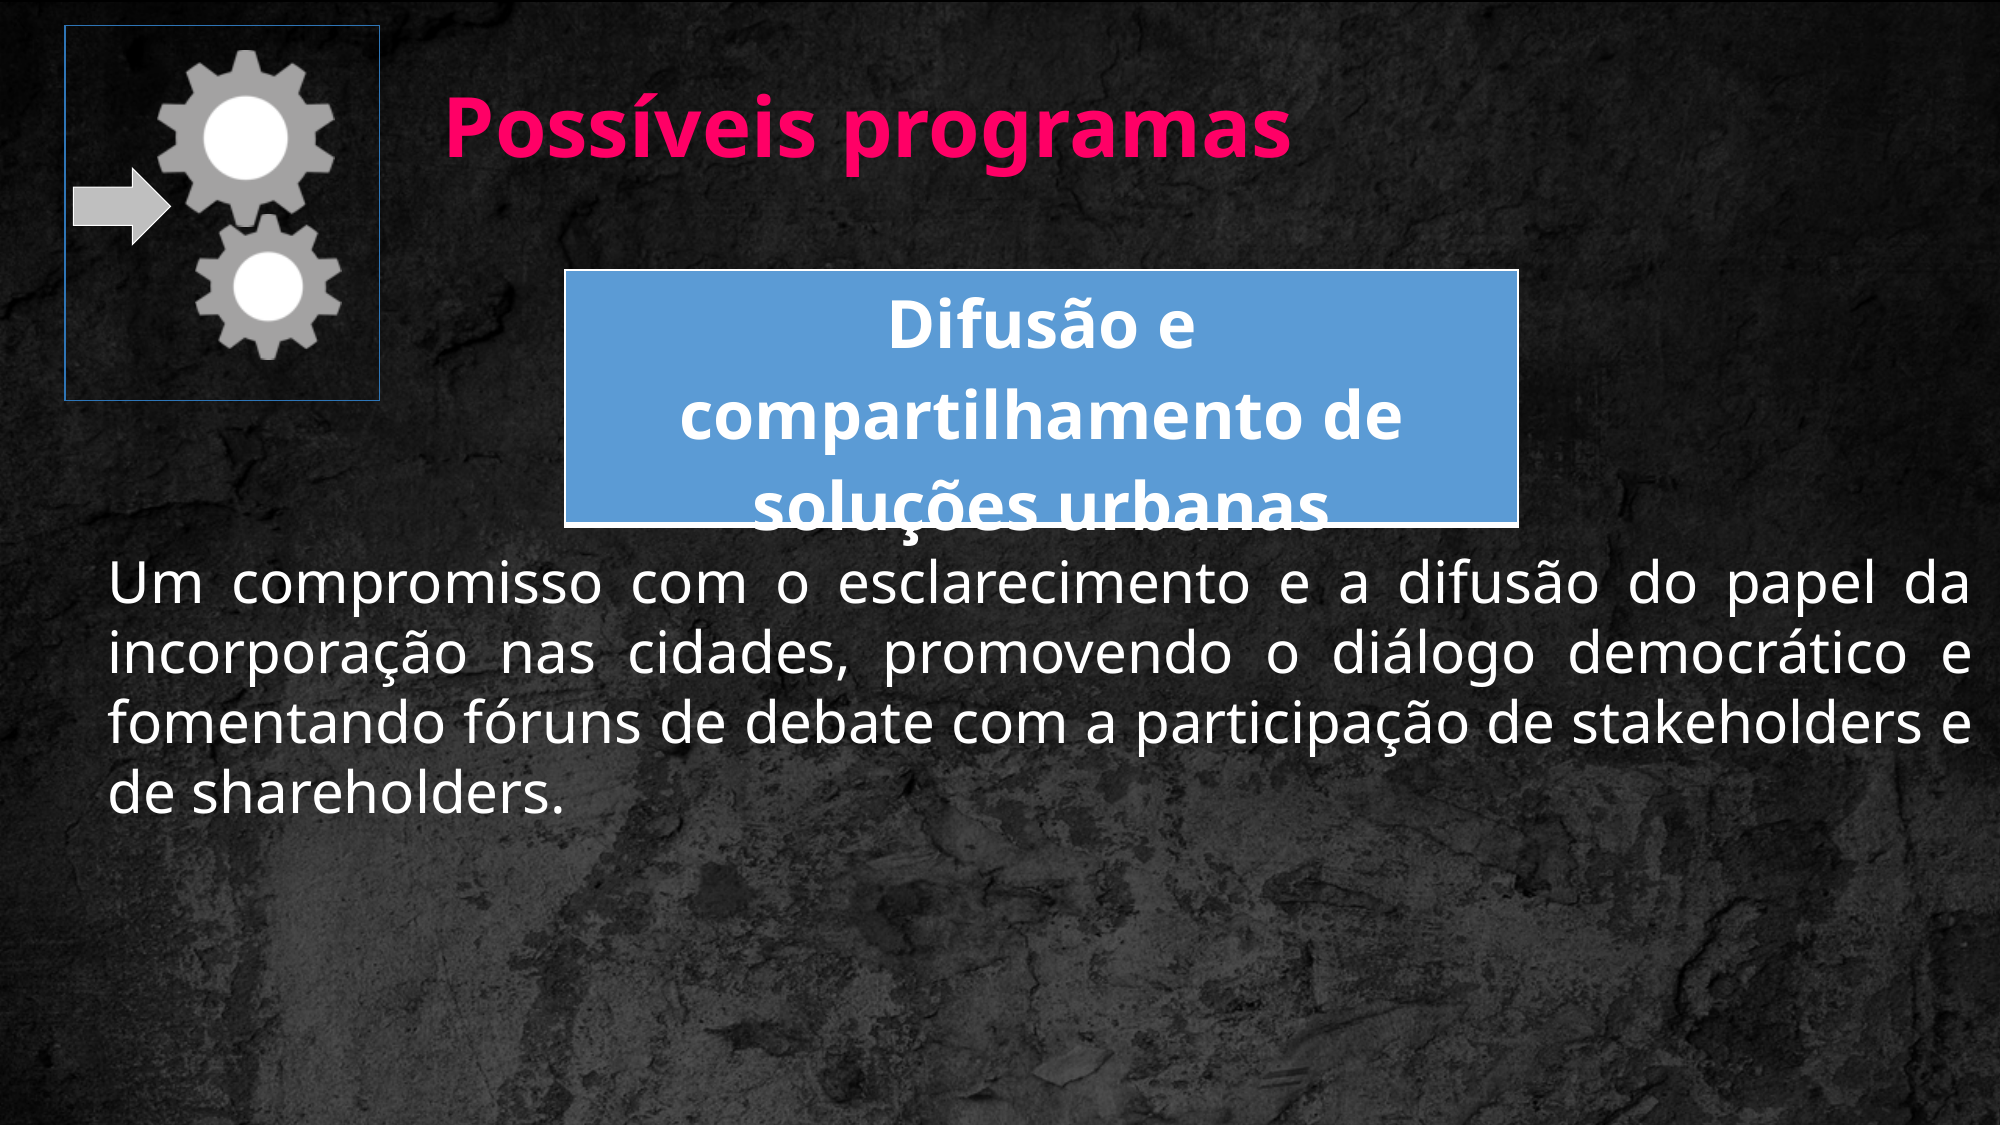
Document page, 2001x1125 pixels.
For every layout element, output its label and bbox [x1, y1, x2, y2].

text_box [73, 50, 342, 360]
text_box [0, 0, 2000, 1125]
